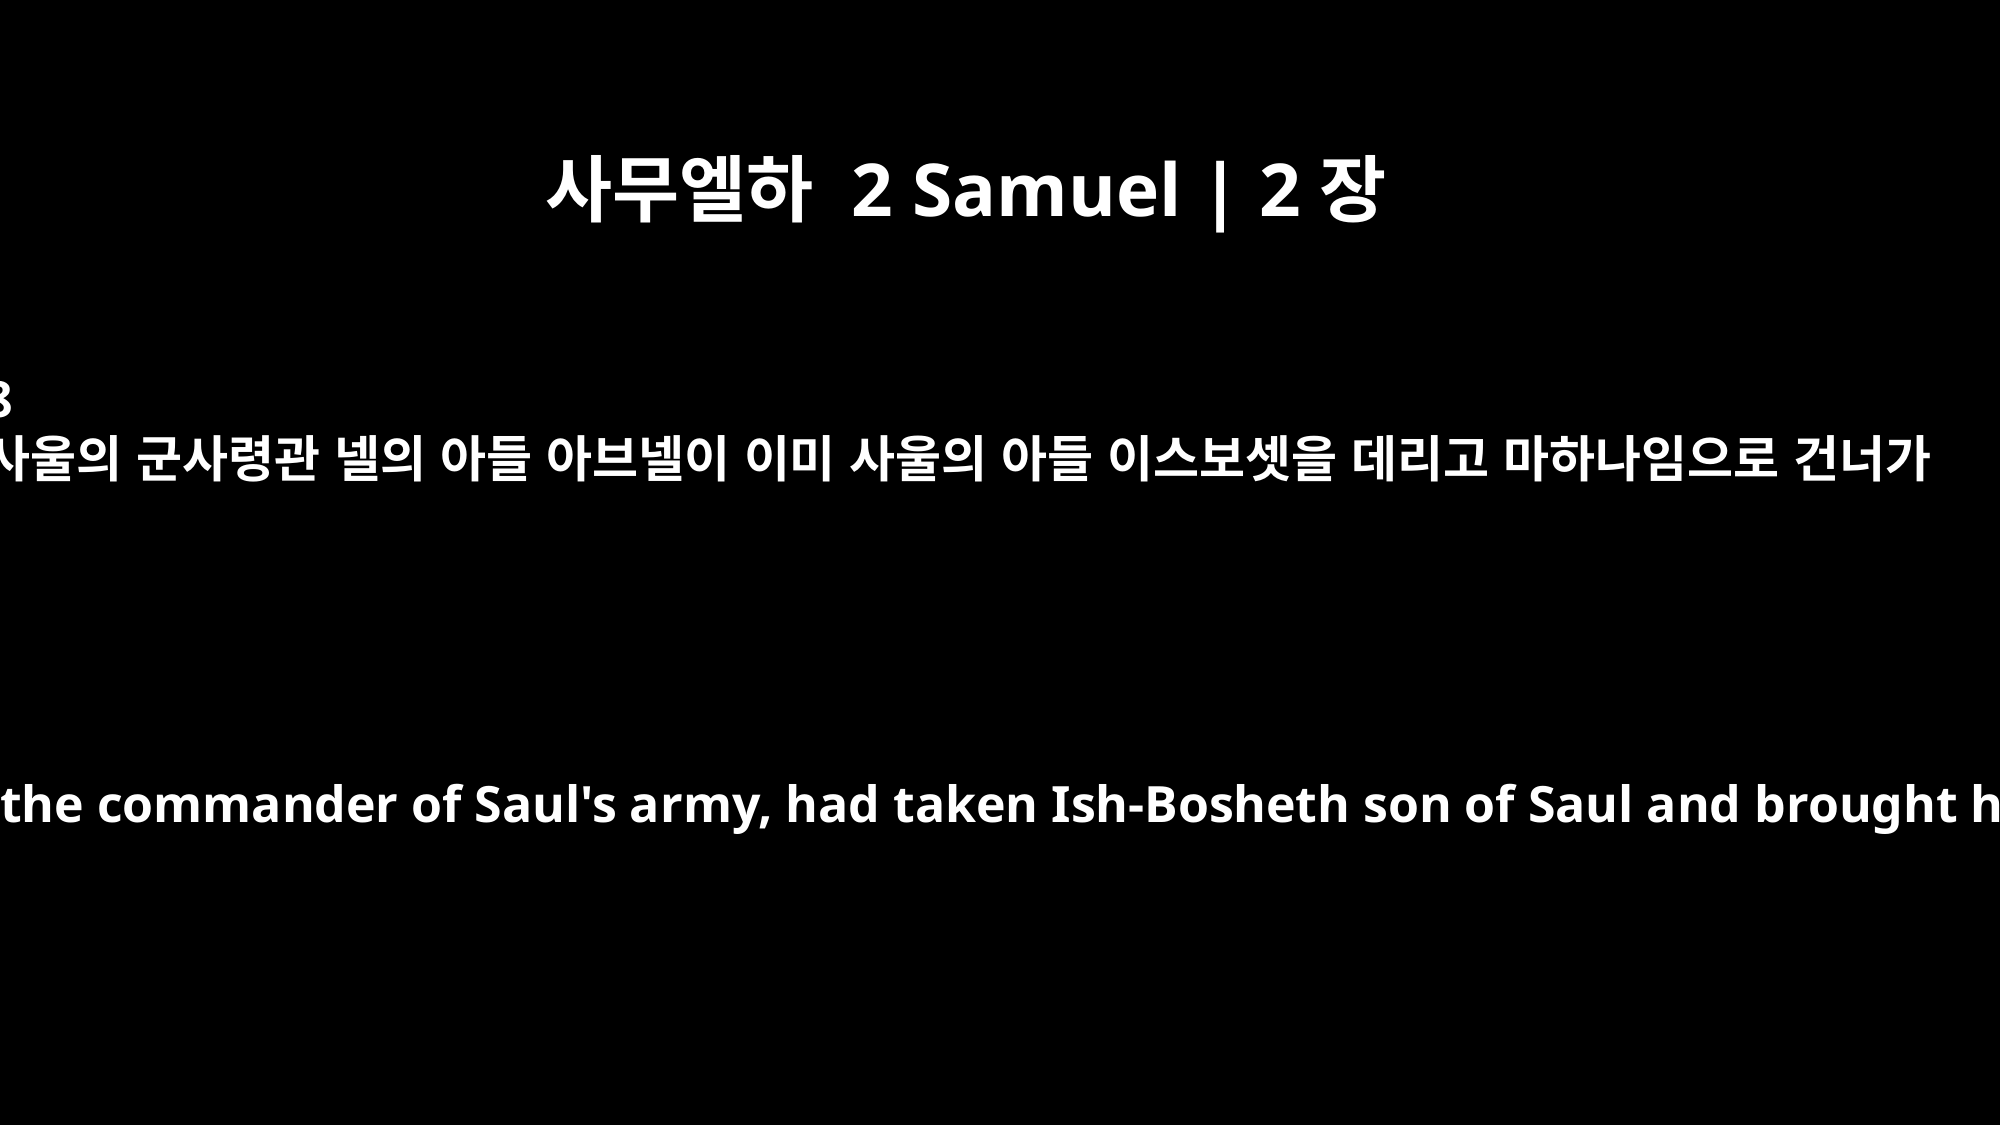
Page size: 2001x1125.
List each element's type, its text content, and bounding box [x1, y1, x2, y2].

text_box 8 사울의 군사령관 넬의 아들 아브넬이 이미 사울의 아들 이스보셋을 데리고 마하나임으로 건너가 [0, 359, 1948, 495]
text_box 사무엘하 2 Samuel | 2장 [530, 136, 1402, 239]
text_box Meanwhile, Abner son of Ner, the commander of Saul's army, had taken Ish-Bosheth son of Saul and brought him over to Mahanaim. [0, 764, 2000, 840]
